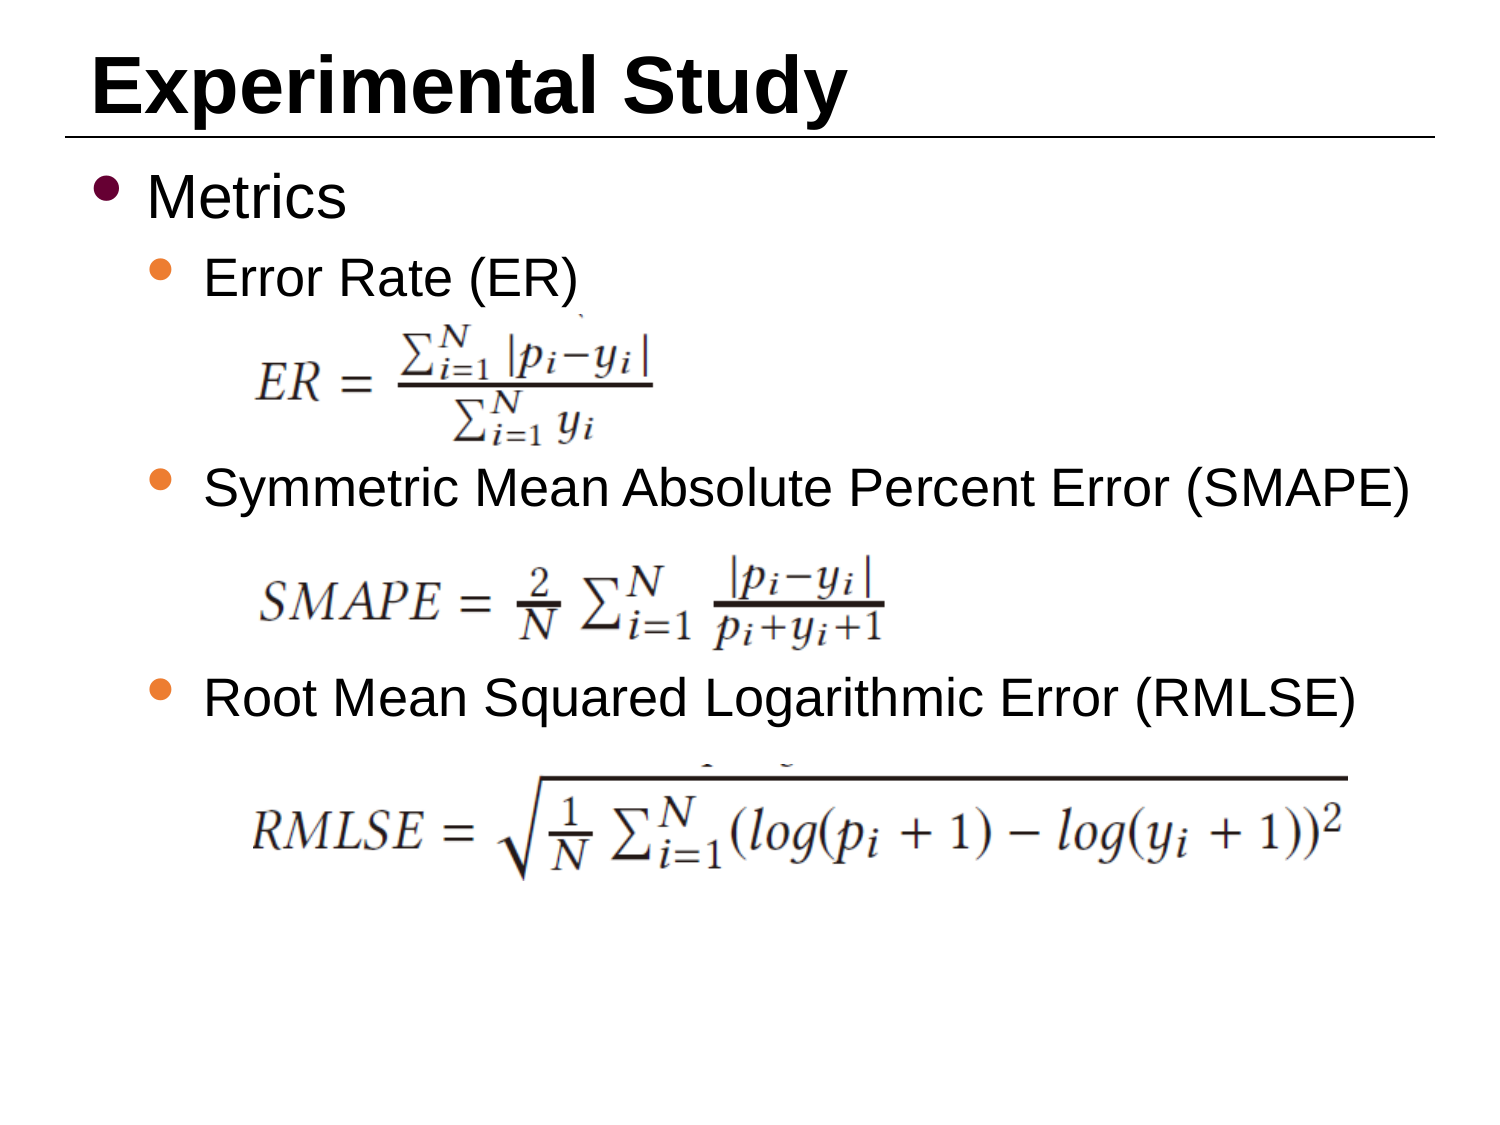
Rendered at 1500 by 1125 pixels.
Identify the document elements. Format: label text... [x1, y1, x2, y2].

text_box Metrics Error Rate (ER) Symmetric Mean Absolute Percent Error (SMAPE) Root Mean Squared Logarithmic Error (RMLSE) [74, 148, 1483, 1106]
picture [253, 549, 895, 656]
title Experimental Study [75, 20, 1425, 138]
picture [253, 764, 1349, 881]
picture [253, 314, 696, 455]
